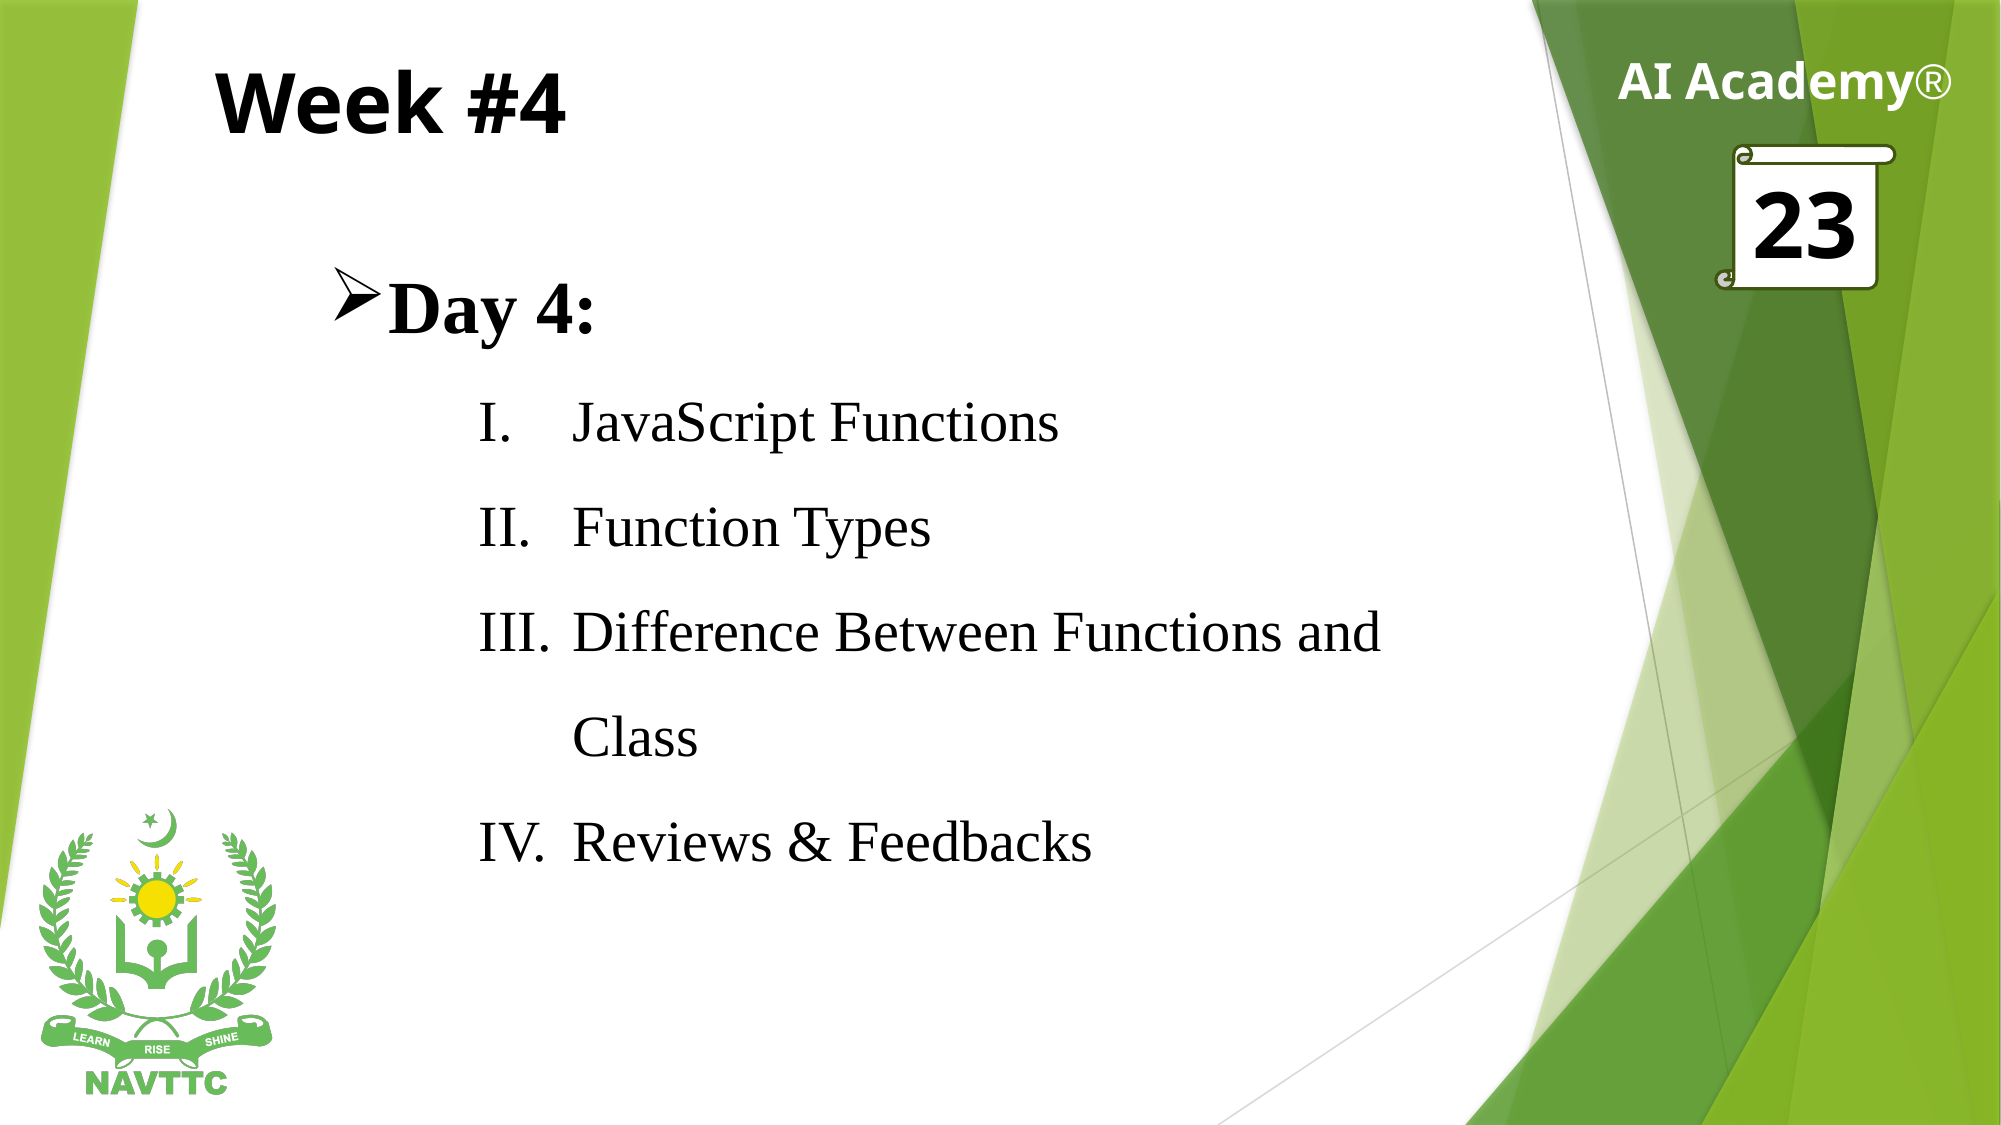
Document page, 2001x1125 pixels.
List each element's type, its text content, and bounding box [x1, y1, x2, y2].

text_box Week #4 [201, 42, 583, 158]
text_box AI Academy® [1604, 42, 2000, 118]
text_box 23 [1714, 143, 1897, 291]
text_box Day 4: JavaScript Functions Function Types Difference Between Functions and Class Reviews & Feedbacks [314, 205, 1498, 881]
picture [0, 794, 315, 1110]
